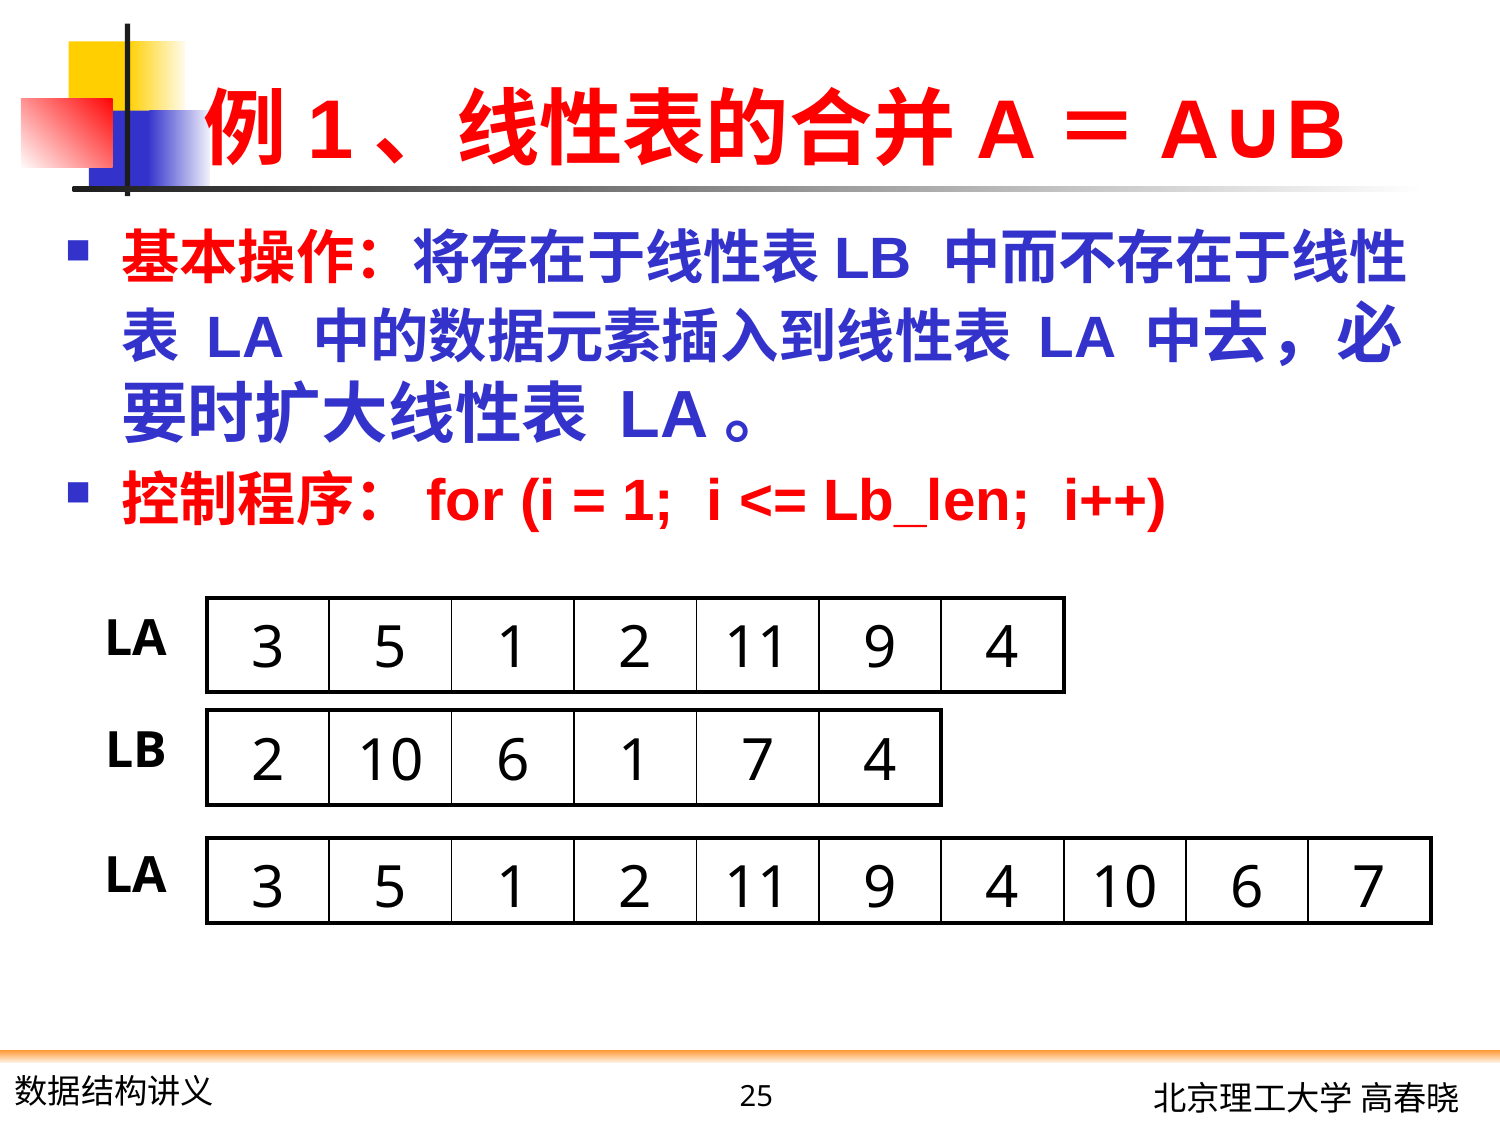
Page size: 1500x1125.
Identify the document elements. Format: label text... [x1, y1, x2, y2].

table_header 1 [575, 712, 696, 803]
table_header 2 [575, 600, 696, 690]
table_header 3 [209, 600, 328, 690]
table_header 6 [1187, 840, 1307, 921]
table_header 2 [209, 712, 328, 803]
table_header 3 [209, 840, 328, 921]
title 例1、线性表的合并A＝A∪B [188, 19, 1468, 183]
table_header 10 [1065, 840, 1185, 921]
table_header 4 [942, 600, 1062, 690]
text_box LA [56, 835, 182, 911]
table_header 11 [697, 600, 818, 690]
table_header 5 [330, 600, 451, 690]
table_header 7 [1309, 840, 1429, 921]
table_header 6 [452, 712, 573, 803]
table_header 1 [452, 600, 573, 690]
table_header 11 [697, 840, 818, 921]
table_header 9 [820, 600, 940, 690]
table_header 1 [452, 840, 573, 921]
text_box LB [56, 710, 182, 786]
table_header 2 [575, 840, 696, 921]
list 基本操作：将存在于线性表LB 中而不存在于线性表 LA 中的数据元素插入到线性表 LA 中去，必要时扩大线性表 LA。 控制程序：for (i = 1; i <= Lb_len; i++) [50, 212, 1469, 1038]
table_header 9 [820, 840, 940, 921]
slide_number 25 [599, 1049, 913, 1125]
table_header 10 [330, 712, 451, 803]
table_header 5 [330, 840, 451, 921]
text_box LA [56, 597, 182, 673]
table_header 4 [820, 712, 939, 803]
table_header 4 [942, 840, 1063, 921]
table_header 7 [697, 712, 818, 803]
